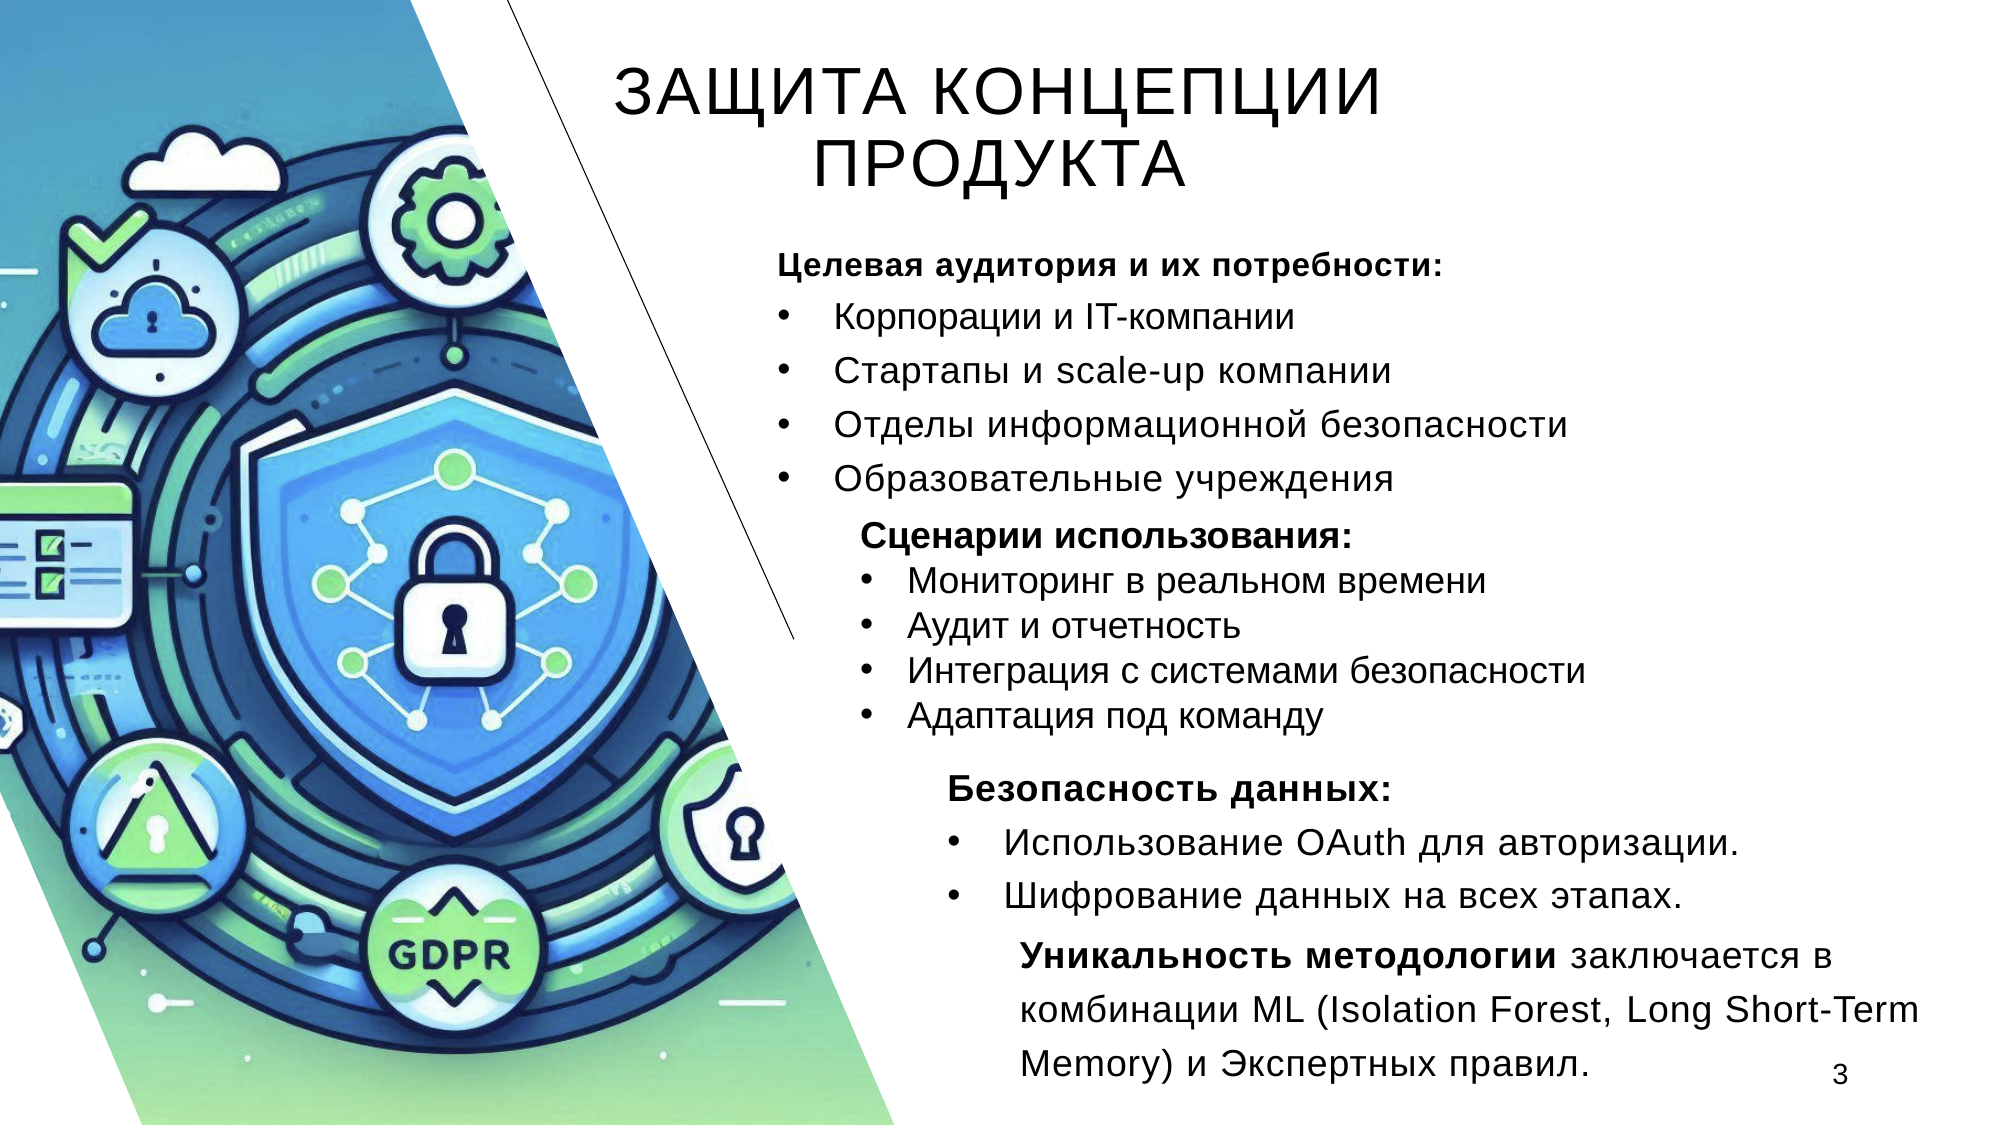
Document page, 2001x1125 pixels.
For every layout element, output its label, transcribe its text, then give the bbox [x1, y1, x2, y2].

text_box Безопасность данных: Использование OAuth для авторизации. Шифрование данных на всех этапах. [932, 747, 1935, 924]
text_box Уникальность методологии заключается в комбинации ML (Isolation Forest, Long Short-Term Memory) и Экспертных правил. [1004, 921, 1955, 1103]
title Защита концепции продукта [895, 43, 1503, 209]
picture [0, 0, 895, 1125]
text_box Сценарии использования: Мониторинг в реальном времени Аудит и отчетность Интеграция с системами безопасности Адаптация под команду [895, 504, 1848, 744]
text_box Целевая аудитория и их потребности: Корпорации и IT-компании Стартапы и scale-up компании Отделы информационной безопасности Образовательные учреждения [895, 228, 1955, 507]
